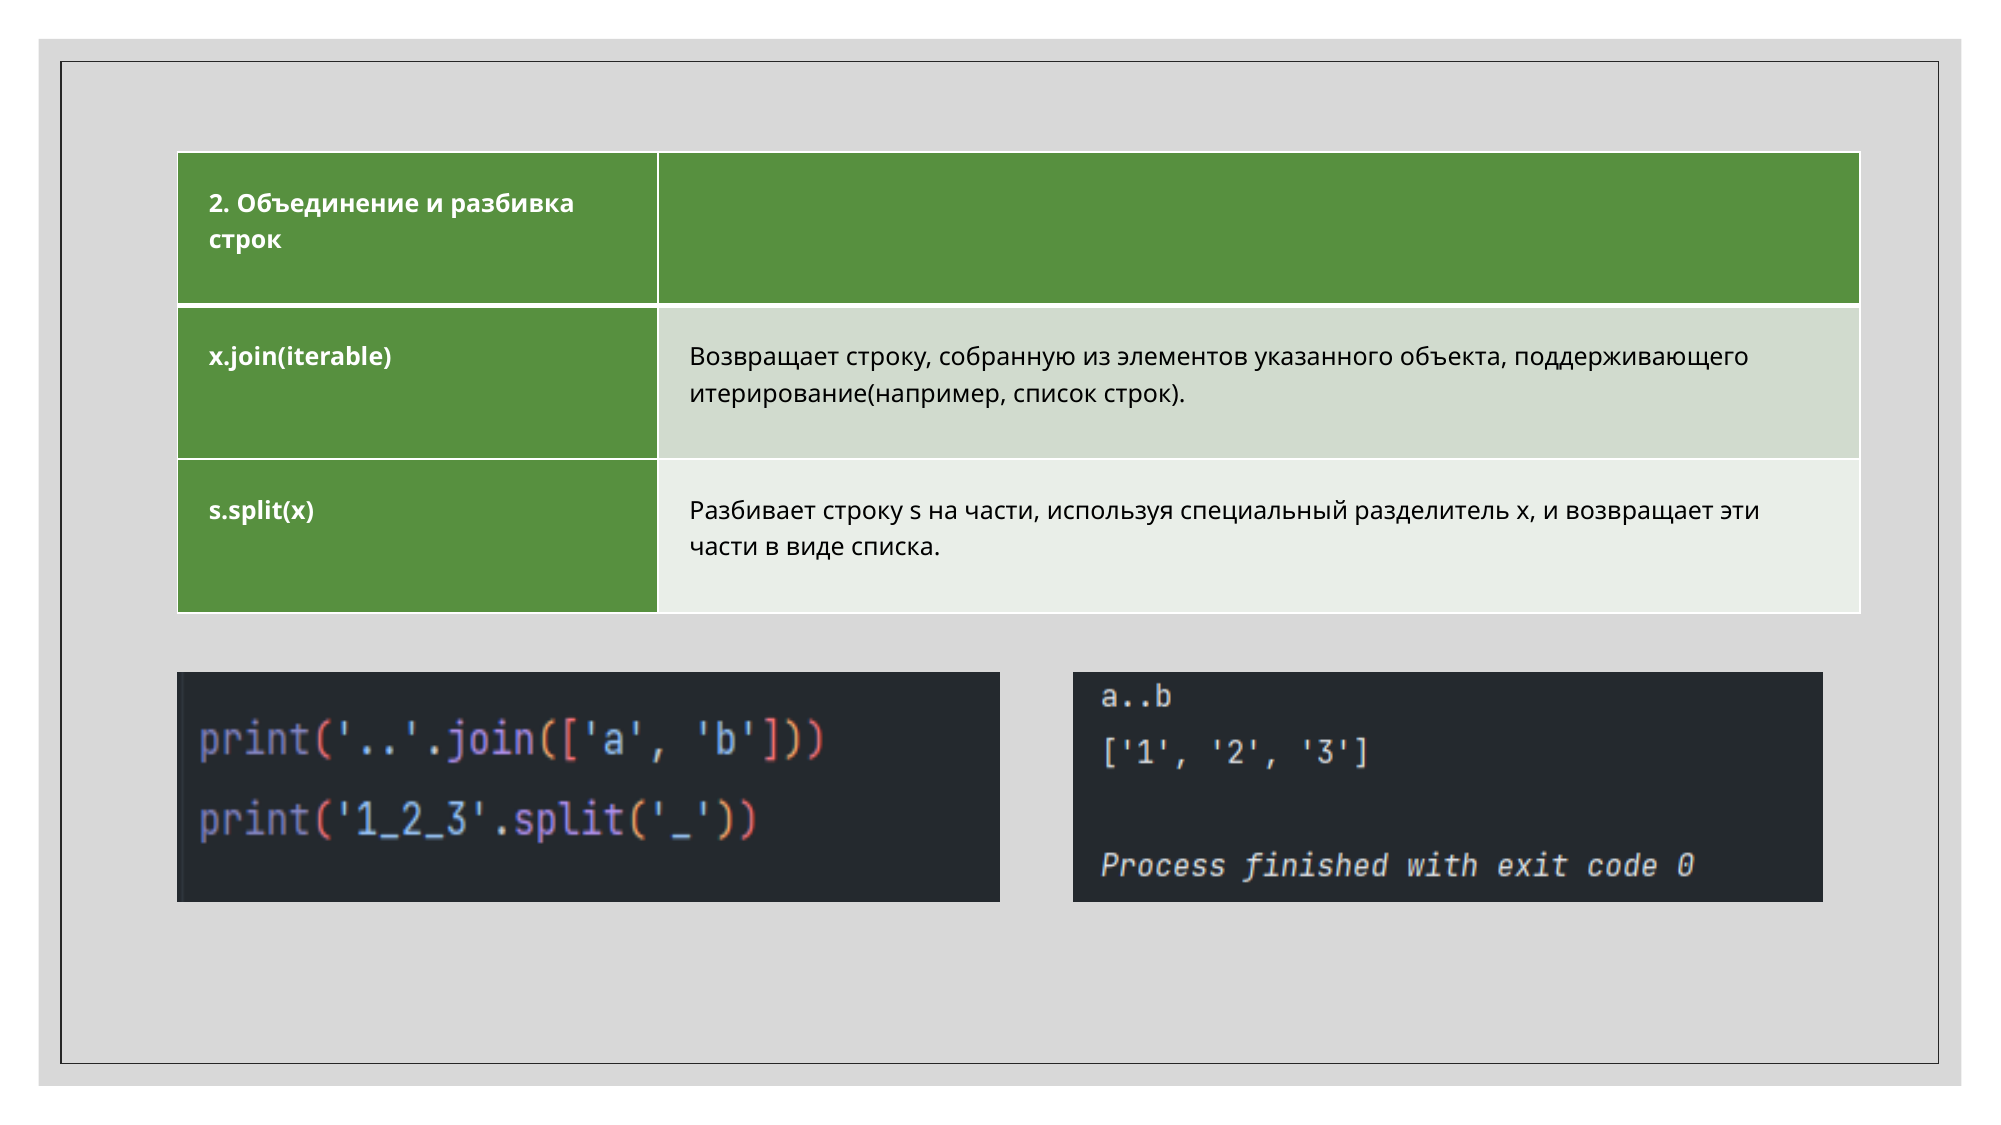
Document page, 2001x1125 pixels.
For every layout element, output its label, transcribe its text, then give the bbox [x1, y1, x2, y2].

picture [1073, 672, 1823, 902]
table_header 2. Объединение и разбивка строк [178, 153, 657, 303]
table_cell Возвращает строку, собранную из элементов указанного объекта, поддерживающего итерирование(например, список строк). [659, 308, 1859, 458]
table_cell s.split(x) [178, 460, 657, 612]
table_header [659, 153, 1859, 303]
picture [177, 672, 1001, 902]
table_cell Разбивает строку s на части, используя специальный разделитель x, и возвращает эти части в виде списка. [659, 460, 1859, 612]
table_cell x.join(iterable) [178, 308, 657, 458]
